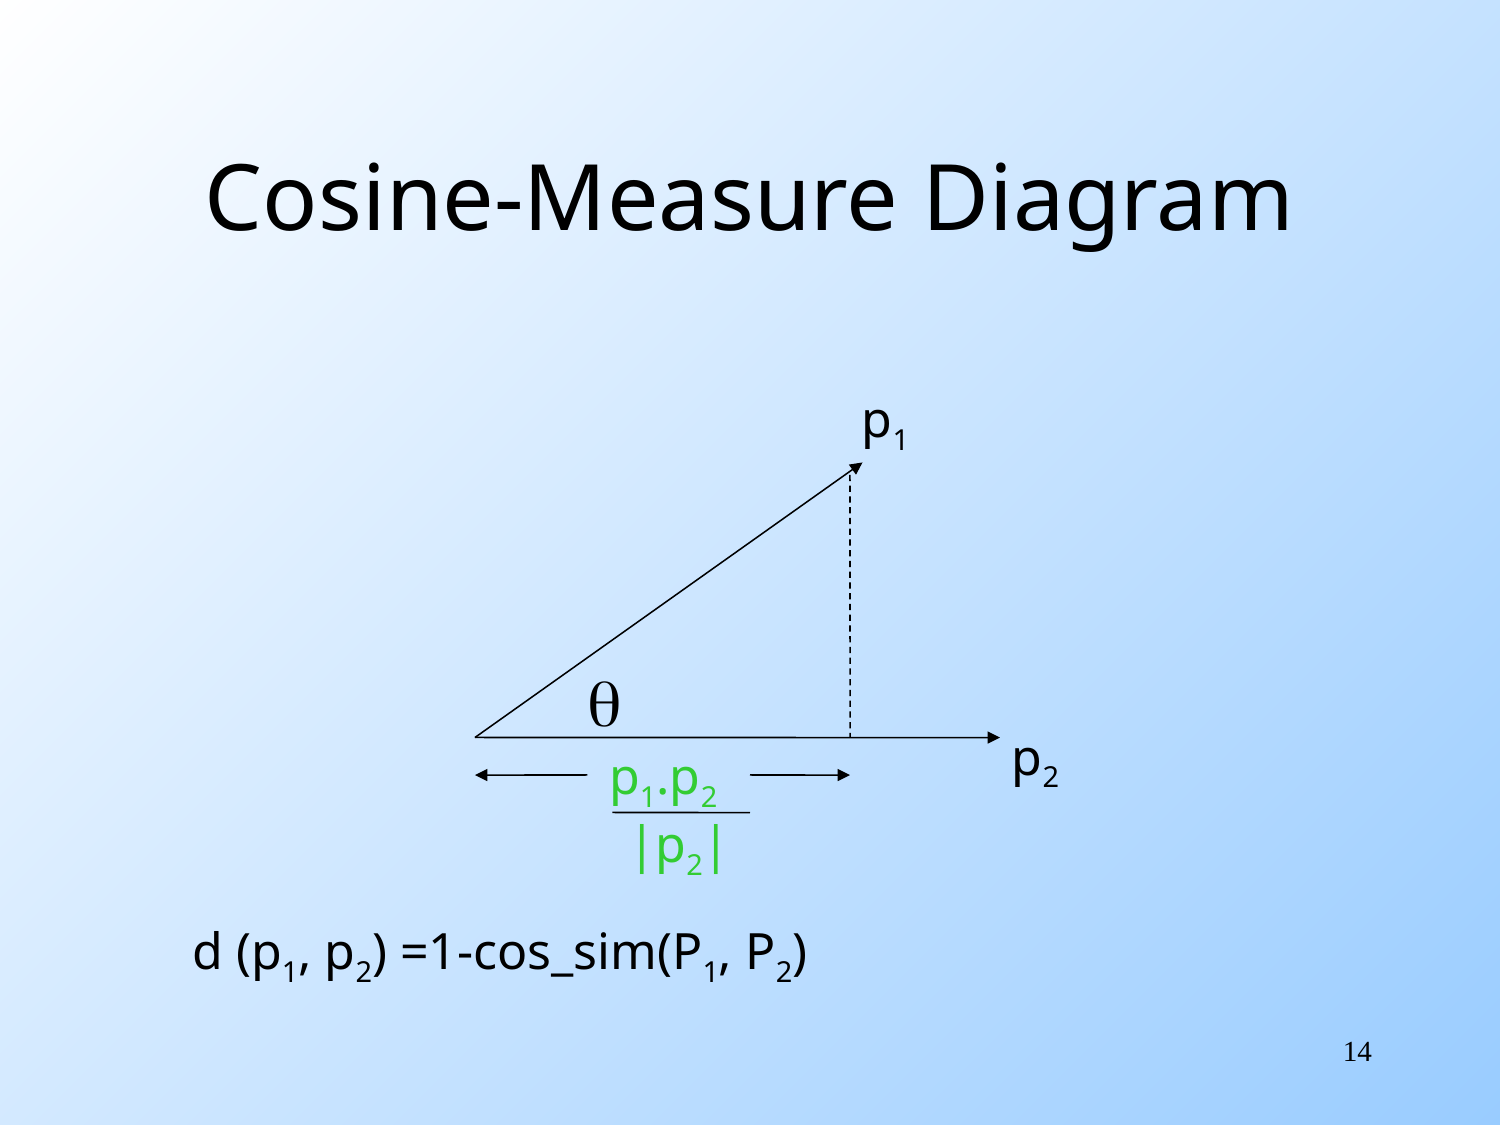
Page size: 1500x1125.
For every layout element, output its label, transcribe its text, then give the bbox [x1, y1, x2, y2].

text_box [749, 768, 850, 782]
title Cosine-Measure Diagram [112, 99, 1388, 288]
text_box p2 [996, 717, 1074, 801]
text_box d (p1, p2) =1-cos_sim(P1, P2) [177, 912, 823, 996]
text_box p1 [846, 380, 924, 464]
text_box [595, 464, 862, 652]
text_box |p2| [613, 805, 746, 889]
slide_number 14 [1074, 1025, 1388, 1100]
text_box  [572, 652, 637, 748]
text_box [851, 731, 996, 744]
text_box [474, 768, 588, 782]
text_box p1.p2 [594, 737, 732, 821]
